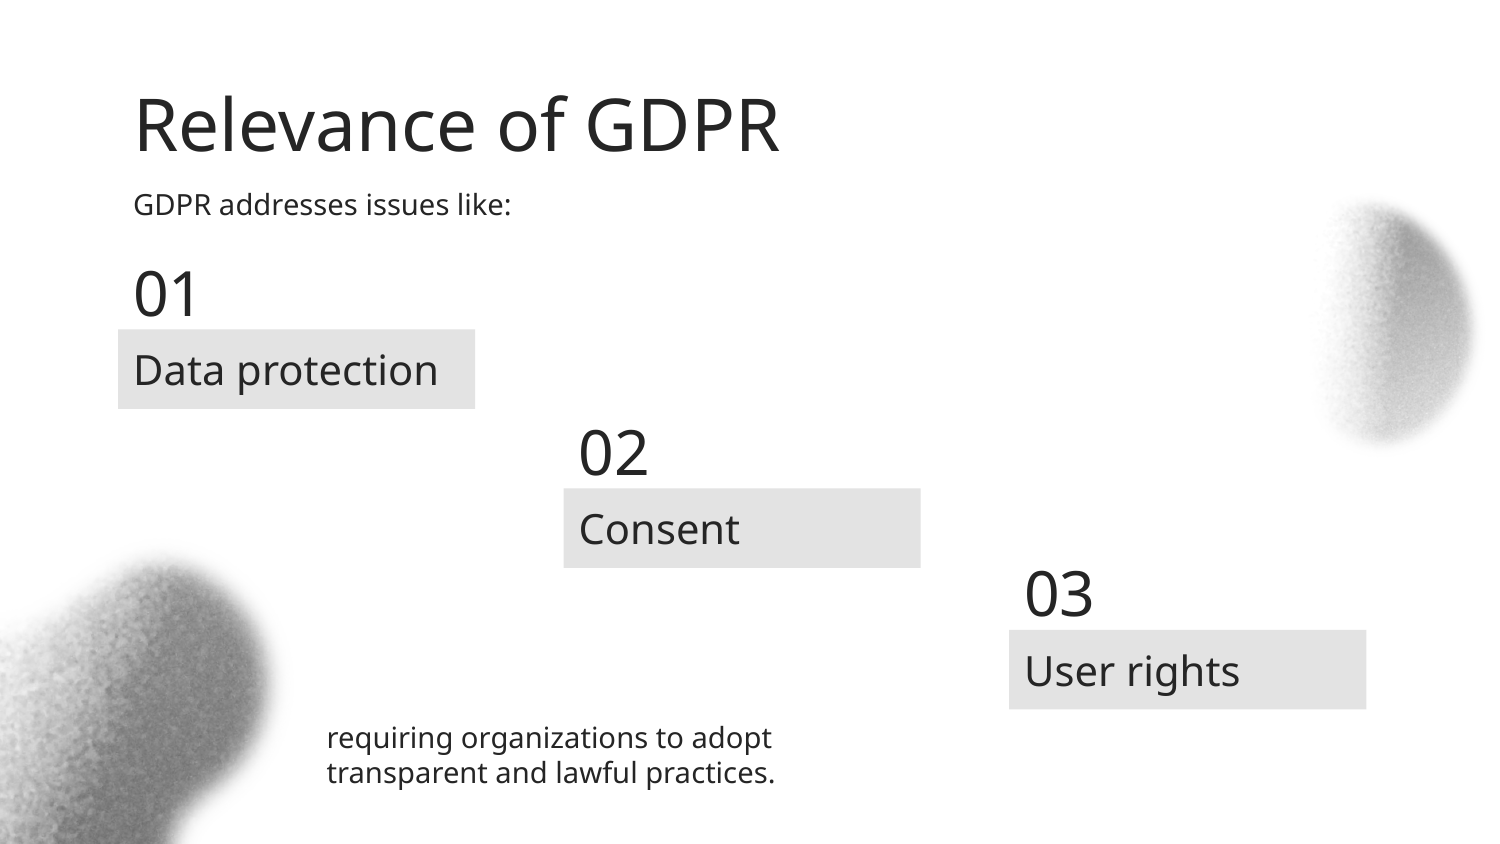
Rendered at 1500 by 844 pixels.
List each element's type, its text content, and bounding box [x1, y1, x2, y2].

title 01 [118, 251, 239, 344]
subtitle Consent [563, 488, 921, 568]
subtitle GDPR addresses issues like: [118, 171, 948, 251]
picture [1235, 158, 1500, 483]
picture [0, 522, 380, 844]
subtitle requiring organizations to adopt transparent and lawful practices. [385, 704, 930, 785]
subtitle Data protection [118, 329, 476, 409]
title Relevance of GDPR [118, 63, 1382, 158]
title 03 [1009, 550, 1130, 629]
subtitle User rights [1009, 629, 1367, 710]
title 02 [563, 409, 685, 488]
